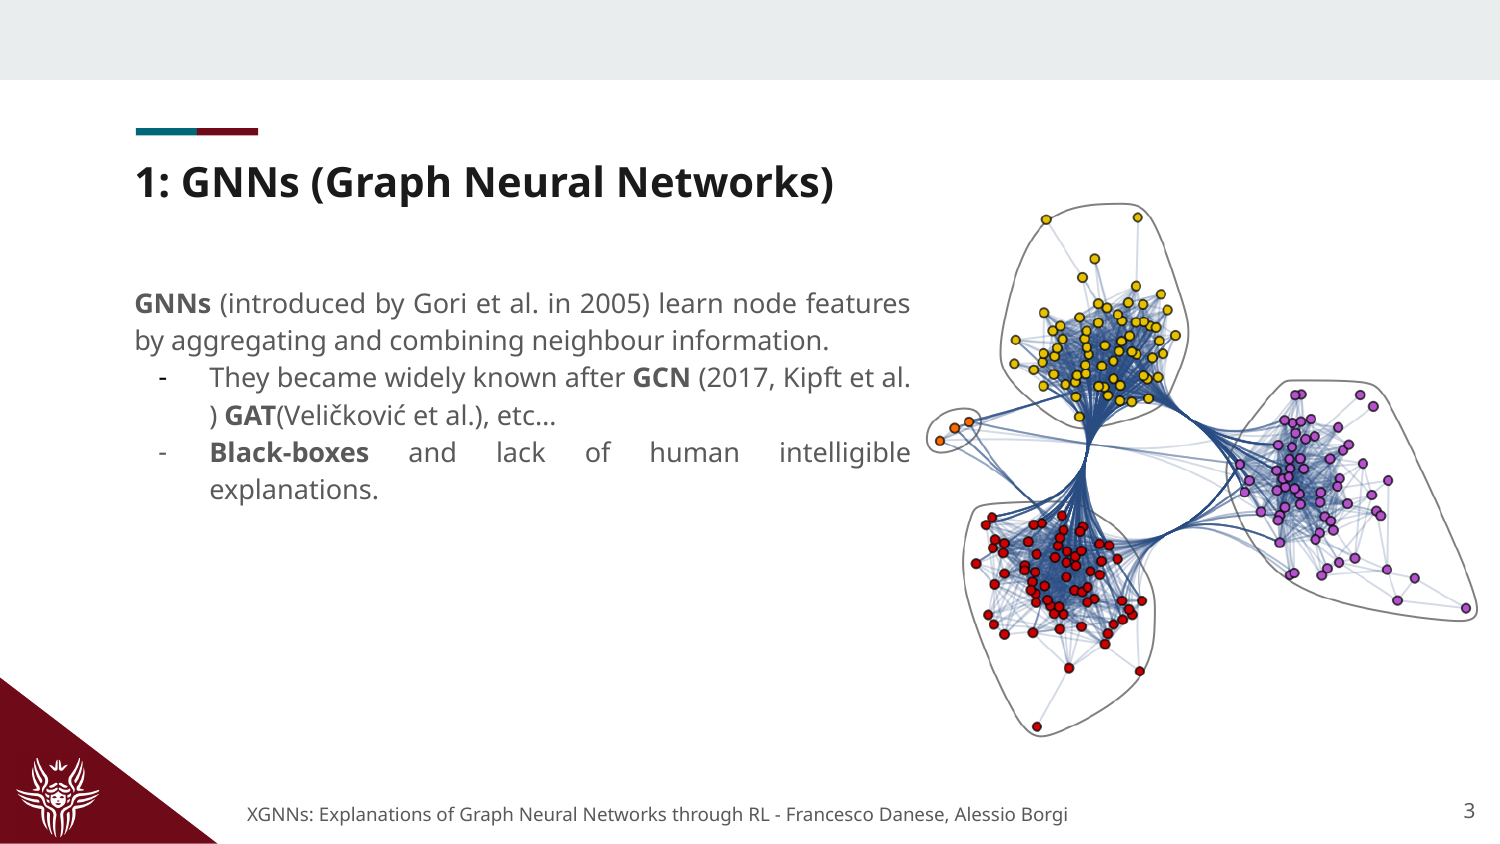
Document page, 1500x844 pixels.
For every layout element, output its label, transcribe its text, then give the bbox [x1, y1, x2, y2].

picture [16, 758, 100, 839]
text_box GNNs (introduced by Gori et al. in 2005) learn node features by aggregating and combining neighbour information. They became widely known after GCN (2017, Kipft et al. ) GAT(Veličković et al.), etc… Black-boxes and lack of human intelligible explanations. [119, 266, 908, 725]
text_box XGNNs: Explanations of Graph Neural Networks through RL - Francesco Danese, Alessio Borgi [232, 783, 1193, 839]
text_box ‹#› [1400, 779, 1491, 844]
picture [914, 191, 1491, 751]
text_box 1: GNNs (Graph Neural Networks) [119, 141, 1381, 230]
